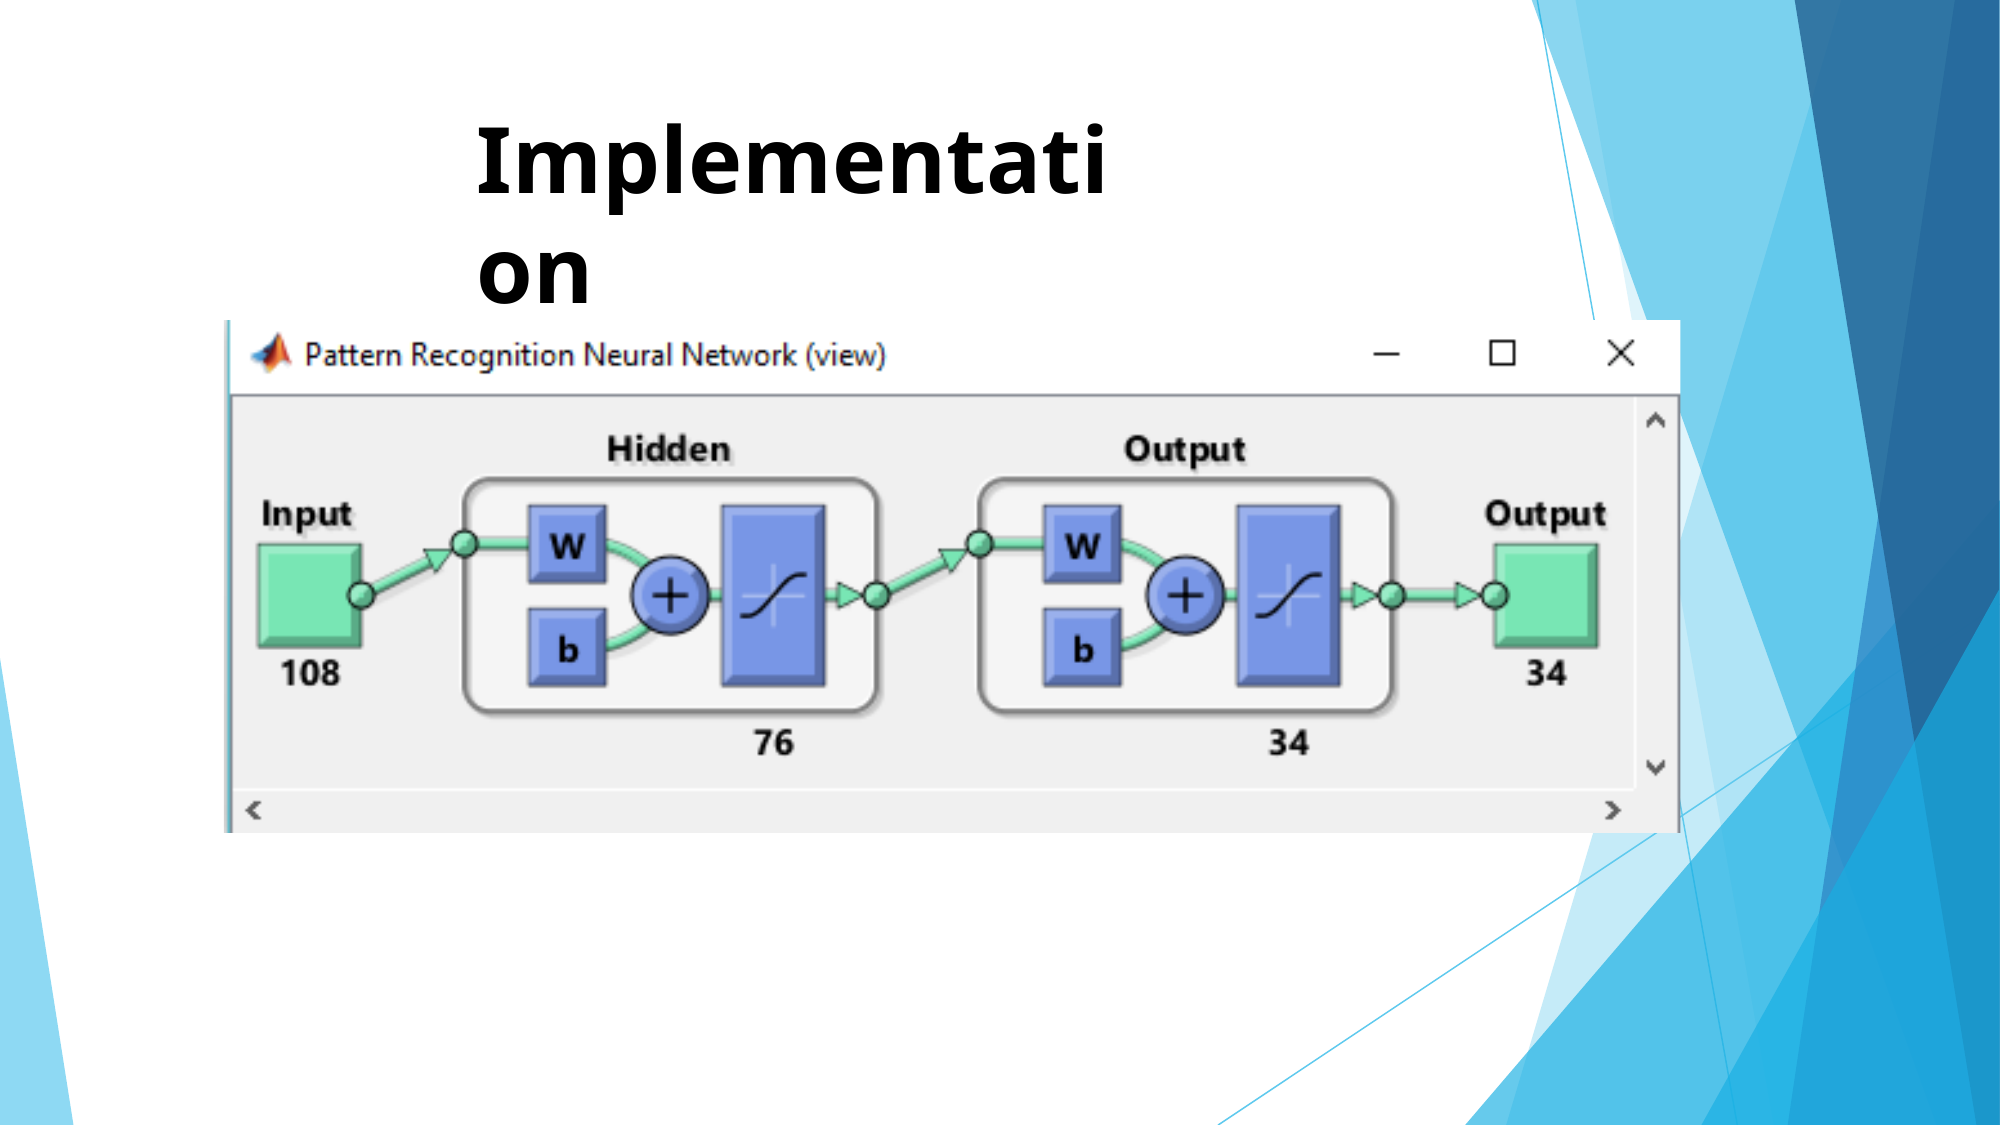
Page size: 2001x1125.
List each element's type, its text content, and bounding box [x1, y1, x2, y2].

text_box [223, 320, 1681, 833]
title Implementation [474, 99, 1158, 320]
